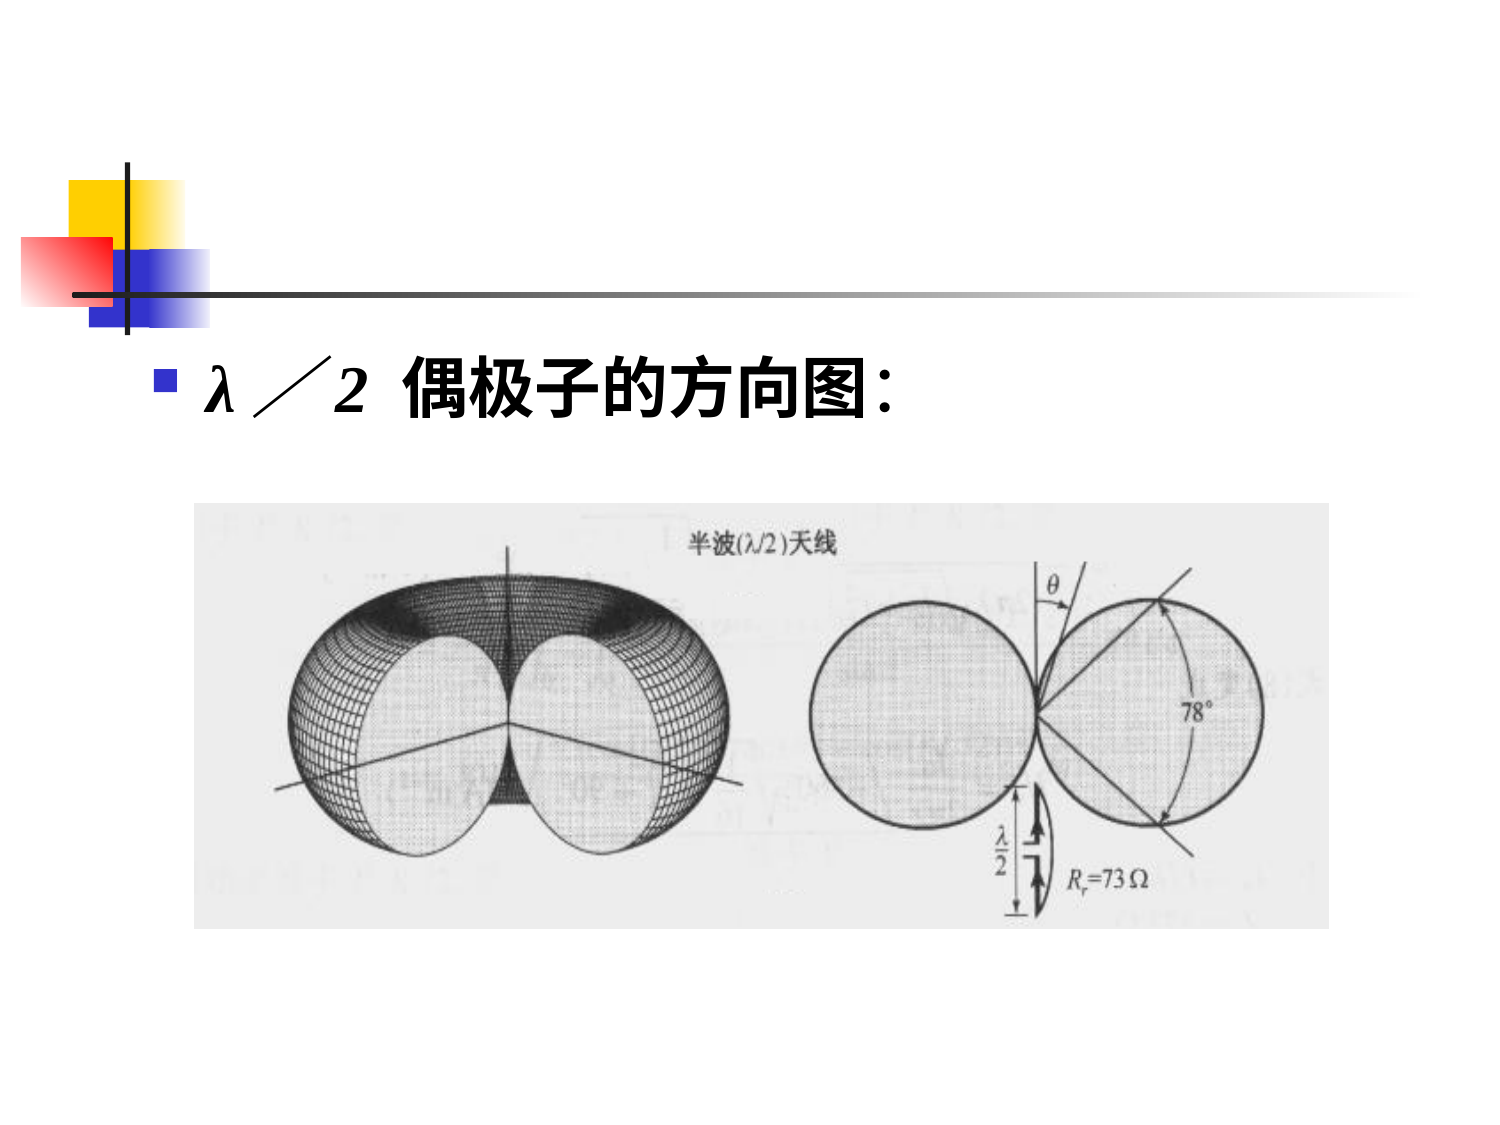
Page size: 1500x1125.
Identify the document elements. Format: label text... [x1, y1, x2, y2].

picture [194, 503, 1330, 929]
list λ／2 偶极子的方向图： [135, 337, 1411, 1014]
